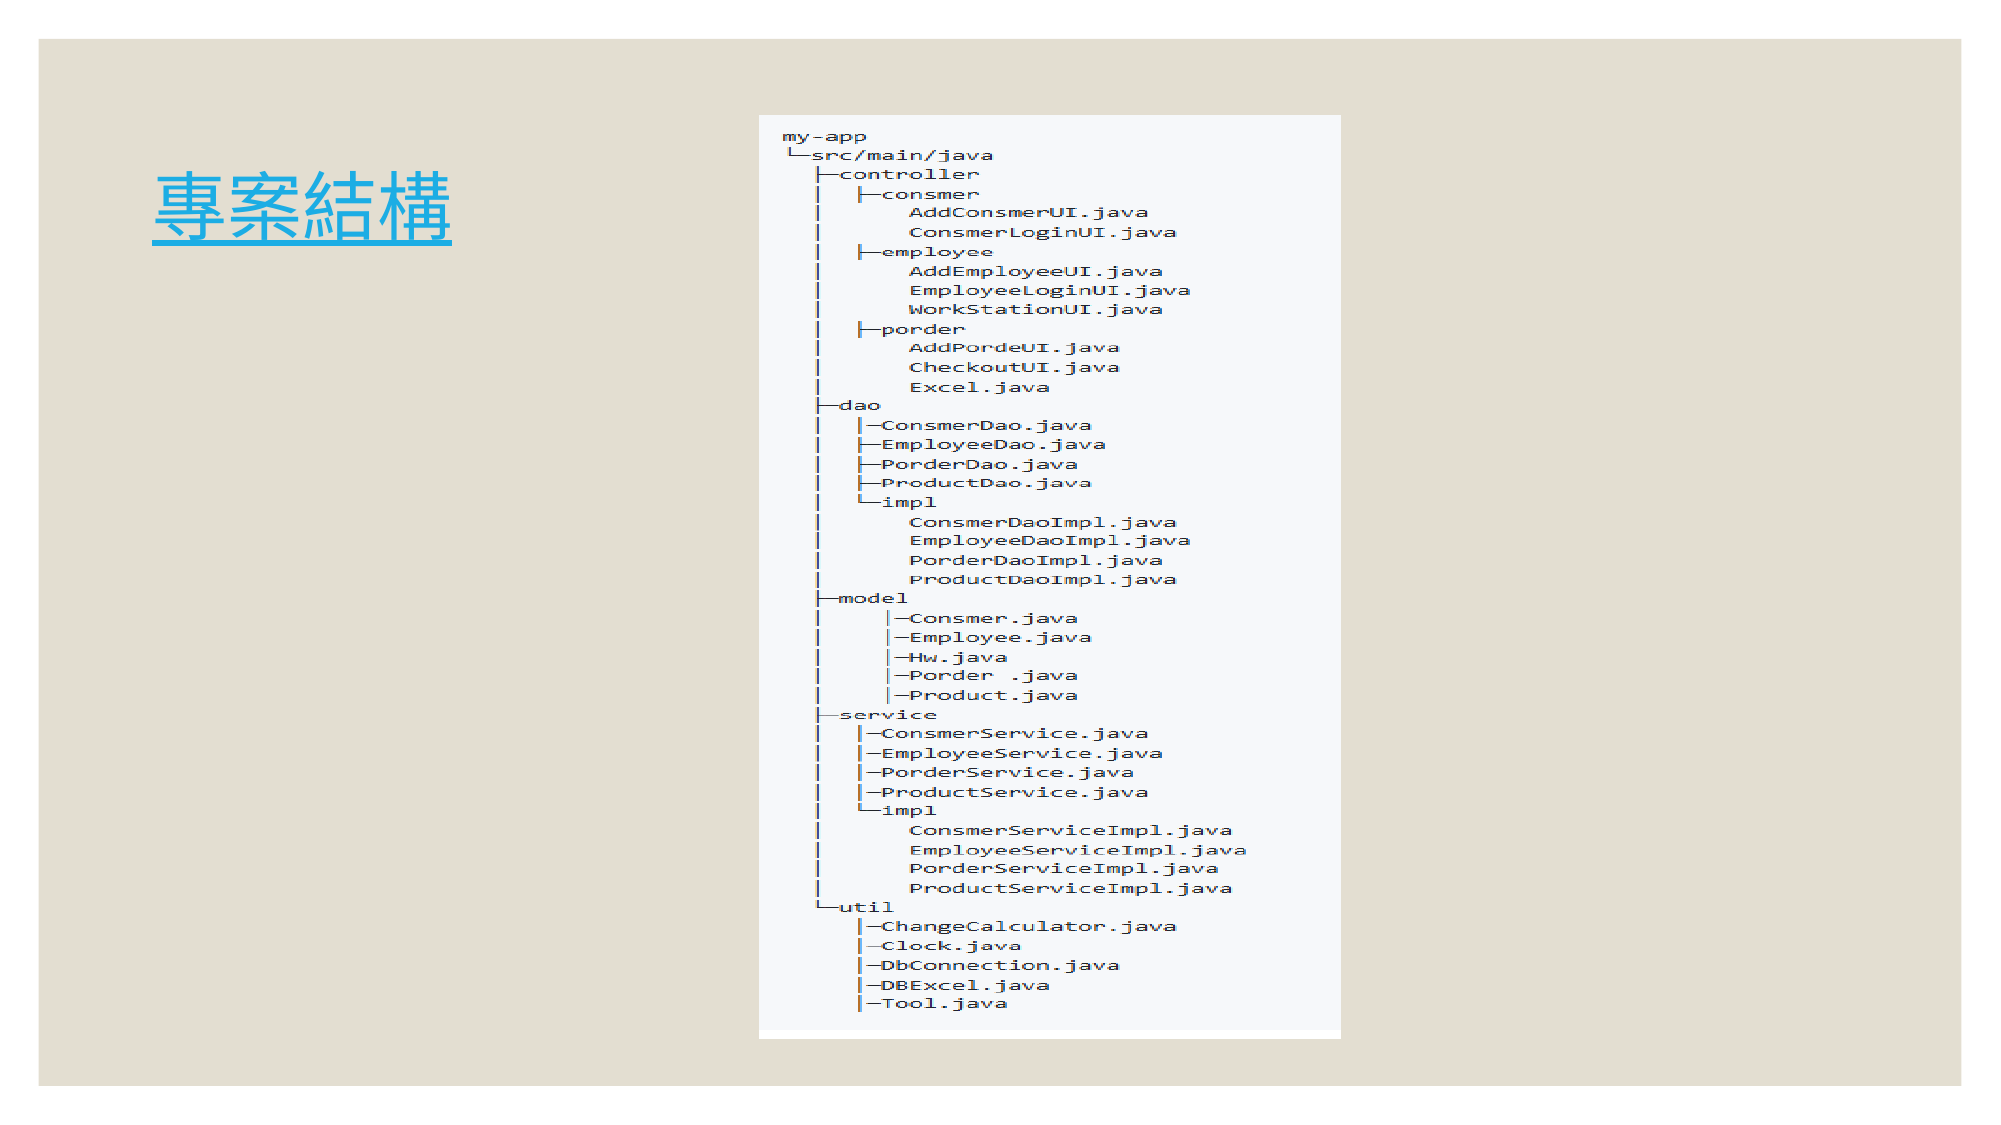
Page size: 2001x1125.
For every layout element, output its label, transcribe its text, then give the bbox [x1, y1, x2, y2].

text_box 專案結構 [137, 152, 468, 258]
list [759, 115, 1341, 1039]
